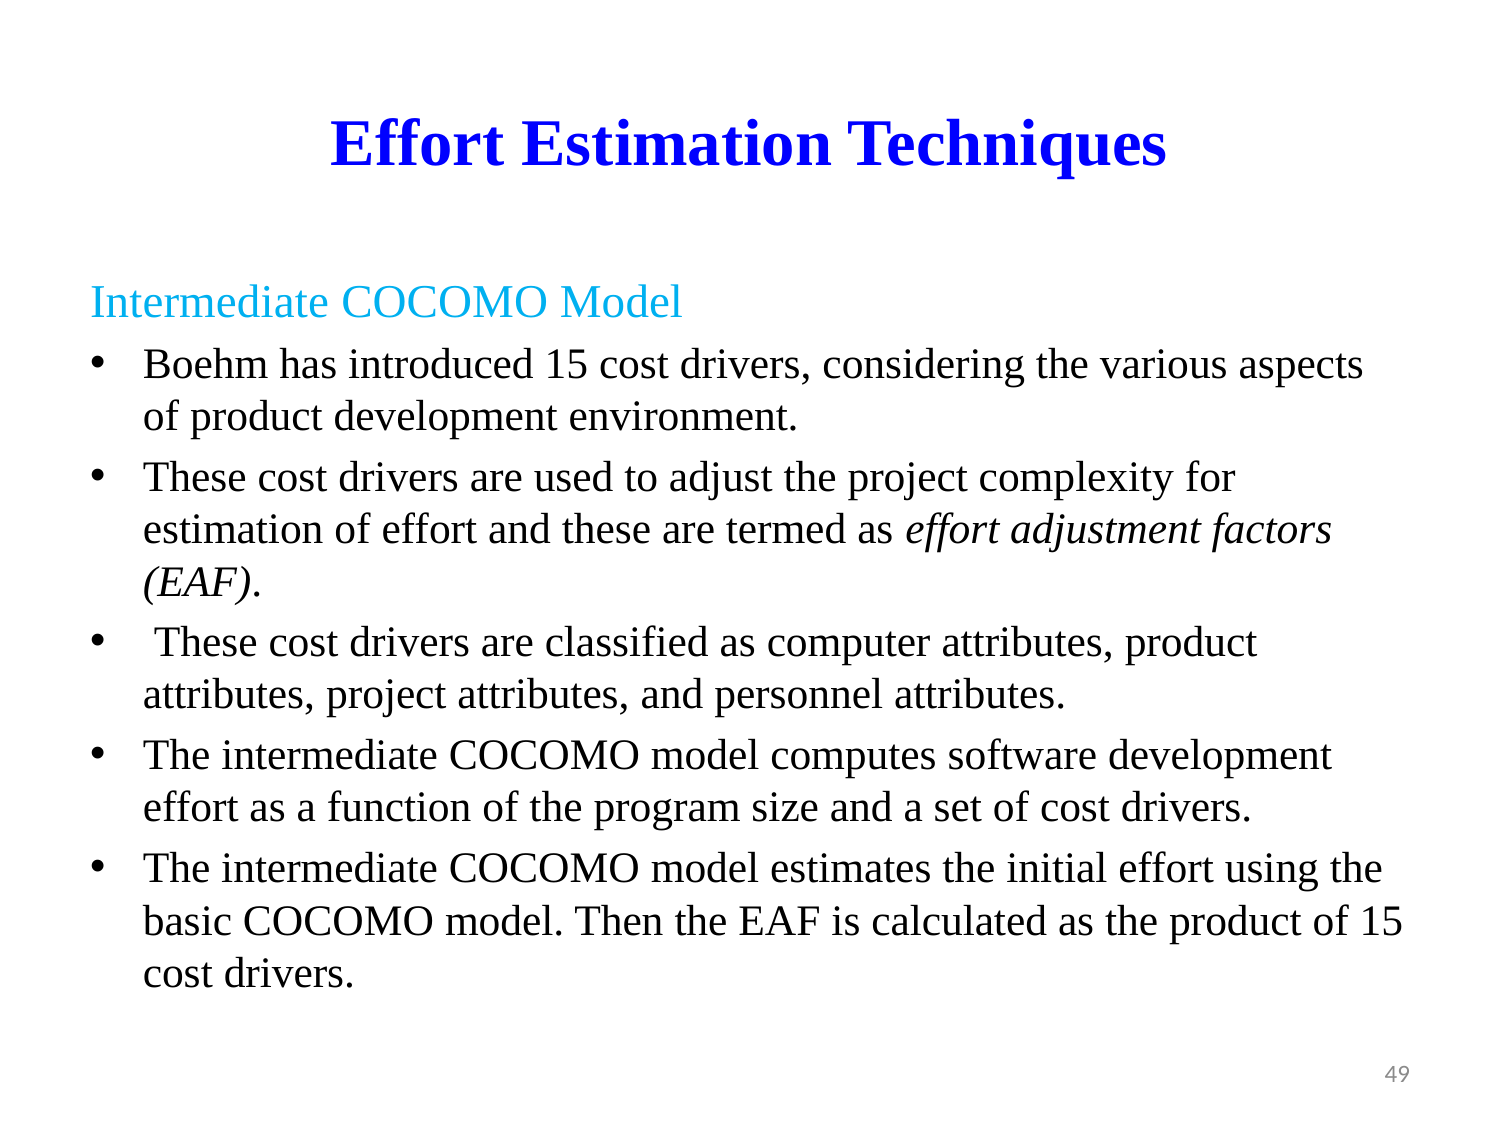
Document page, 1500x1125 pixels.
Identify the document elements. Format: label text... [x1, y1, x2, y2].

title Effort Estimation Techniques [75, 45, 1425, 233]
slide_number 49 [1074, 1042, 1425, 1103]
list Intermediate COCOMO Model Boehm has introduced 15 cost drivers, considering the various aspects of product development environment. These cost drivers are used to adjust the project complexity for estimation of effort and these are termed as effort adjustment factors (EAF). These cost drivers are classified as computer attributes, product attributes, project attributes, and personnel attributes. The intermediate COCOMO model computes software development effort as a function of the program size and a set of cost drivers. The intermediate COCOMO model estimates the initial effort using the basic COCOMO model. Then the EAF is calculated as the product of 15 cost drivers. [75, 262, 1425, 1005]
